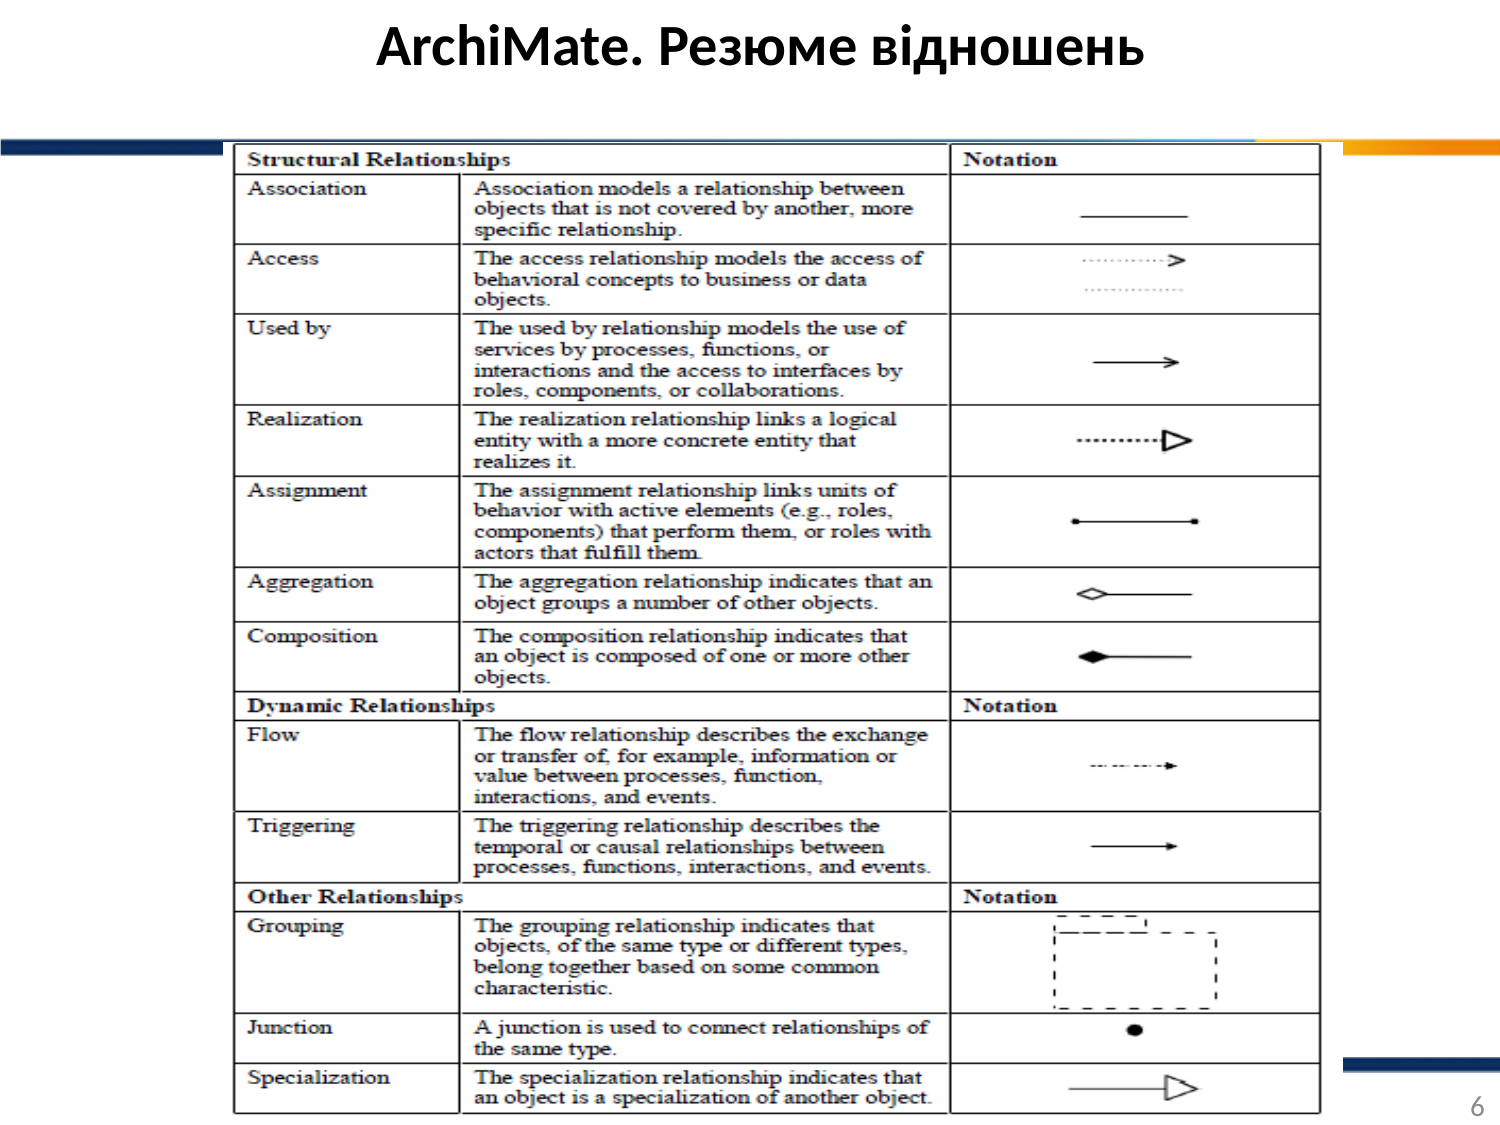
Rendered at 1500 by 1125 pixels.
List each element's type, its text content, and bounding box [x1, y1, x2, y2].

slide_number 6 [1428, 1083, 1500, 1125]
picture [2, 139, 1500, 1125]
text_box ArchiMate. Резюме відношень [361, 0, 1161, 85]
